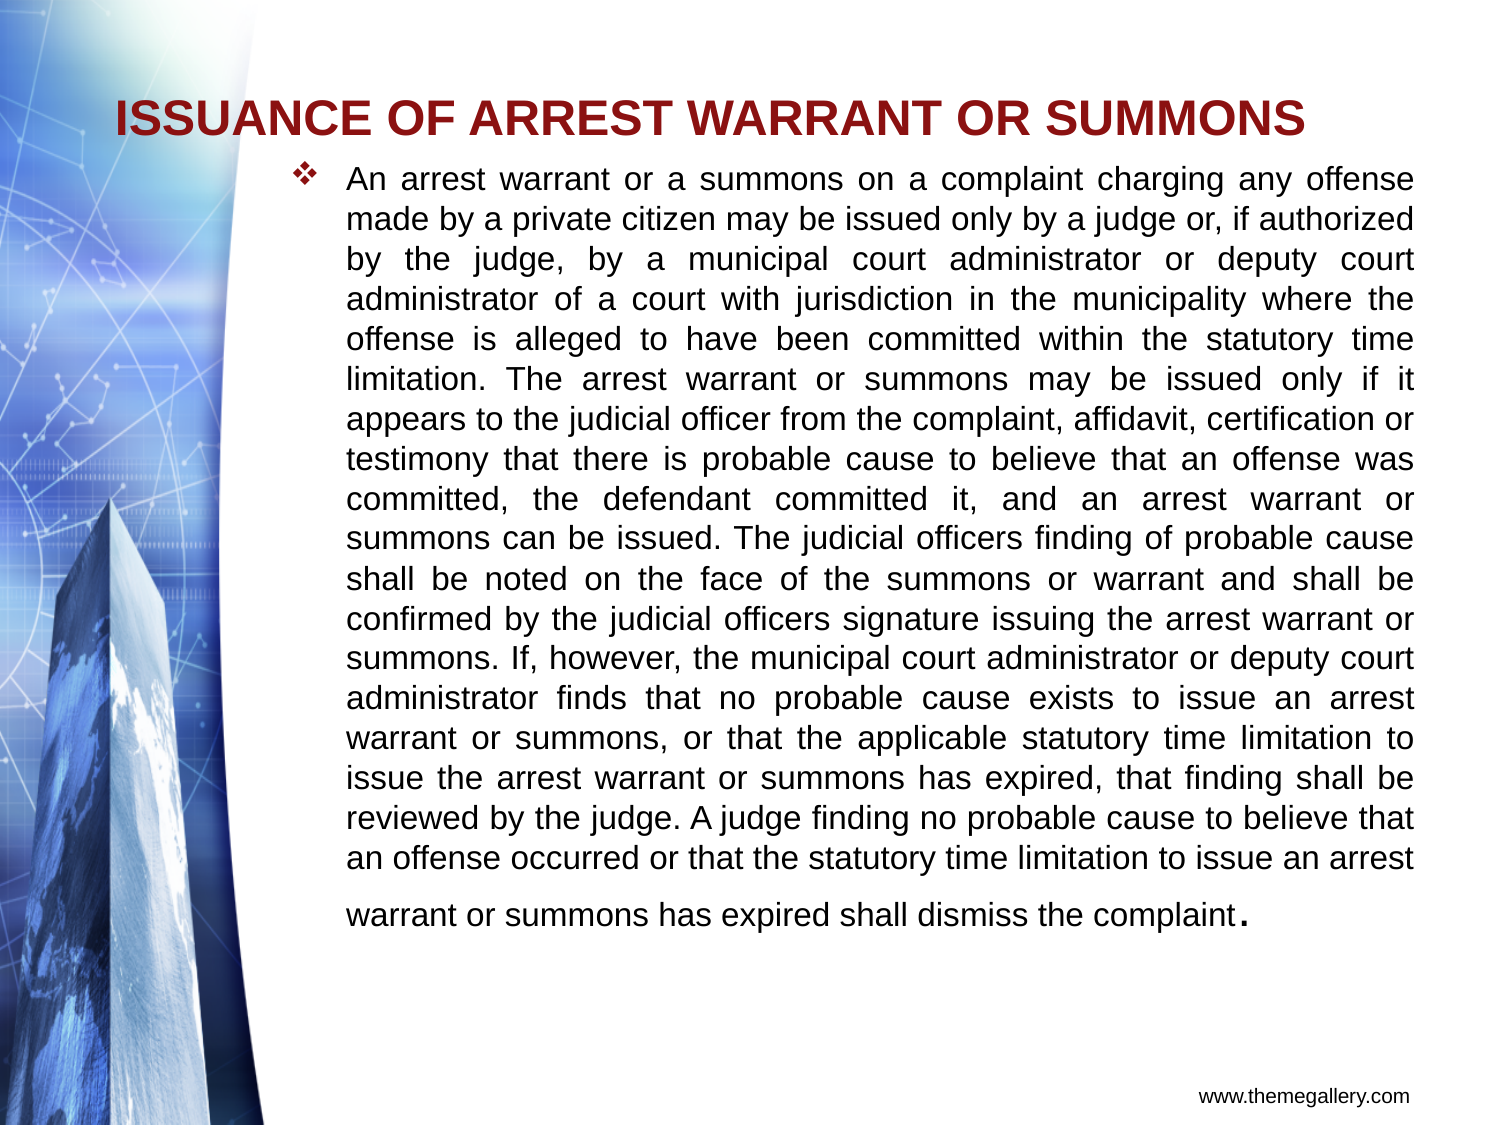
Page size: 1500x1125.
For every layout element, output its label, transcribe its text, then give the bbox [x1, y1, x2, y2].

picture [0, 0, 300, 1125]
footer www.themegallery.com [1074, 1074, 1425, 1116]
title ISSUANCE OF ARREST WARRANT OR SUMMONS [99, 75, 1475, 155]
list An arrest warrant or a summons on a complaint charging any offense made by a private citizen may be issued only by a judge or, if authorized by the judge, by a municipal court administrator or deputy court administrator of a court with jurisdiction in the municipality where the offense is alleged to have been committed within the statutory time limitation. The arrest warrant or summons may be issued only if it appears to the judicial officer from the complaint, affidavit, certification or testimony that there is probable cause to believe that an offense was committed, the defendant committed it, and an arrest warrant or summons can be issued. The judicial officers finding of probable cause shall be noted on the face of the summons or warrant and shall be confirmed by the judicial officers signature issuing the arrest warrant or summons. If, however, the municipal court administrator or deputy court administrator finds that no probable cause exists to issue an arrest warrant or summons, or that the applicable statutory time limitation to issue the arrest warrant or summons has expired, that finding shall be reviewed by the judge. A judge finding no probable cause to believe that an offense occurred or that the statutory time limitation to issue an arrest warrant or summons has expired shall dismiss the complaint. [275, 149, 1432, 975]
